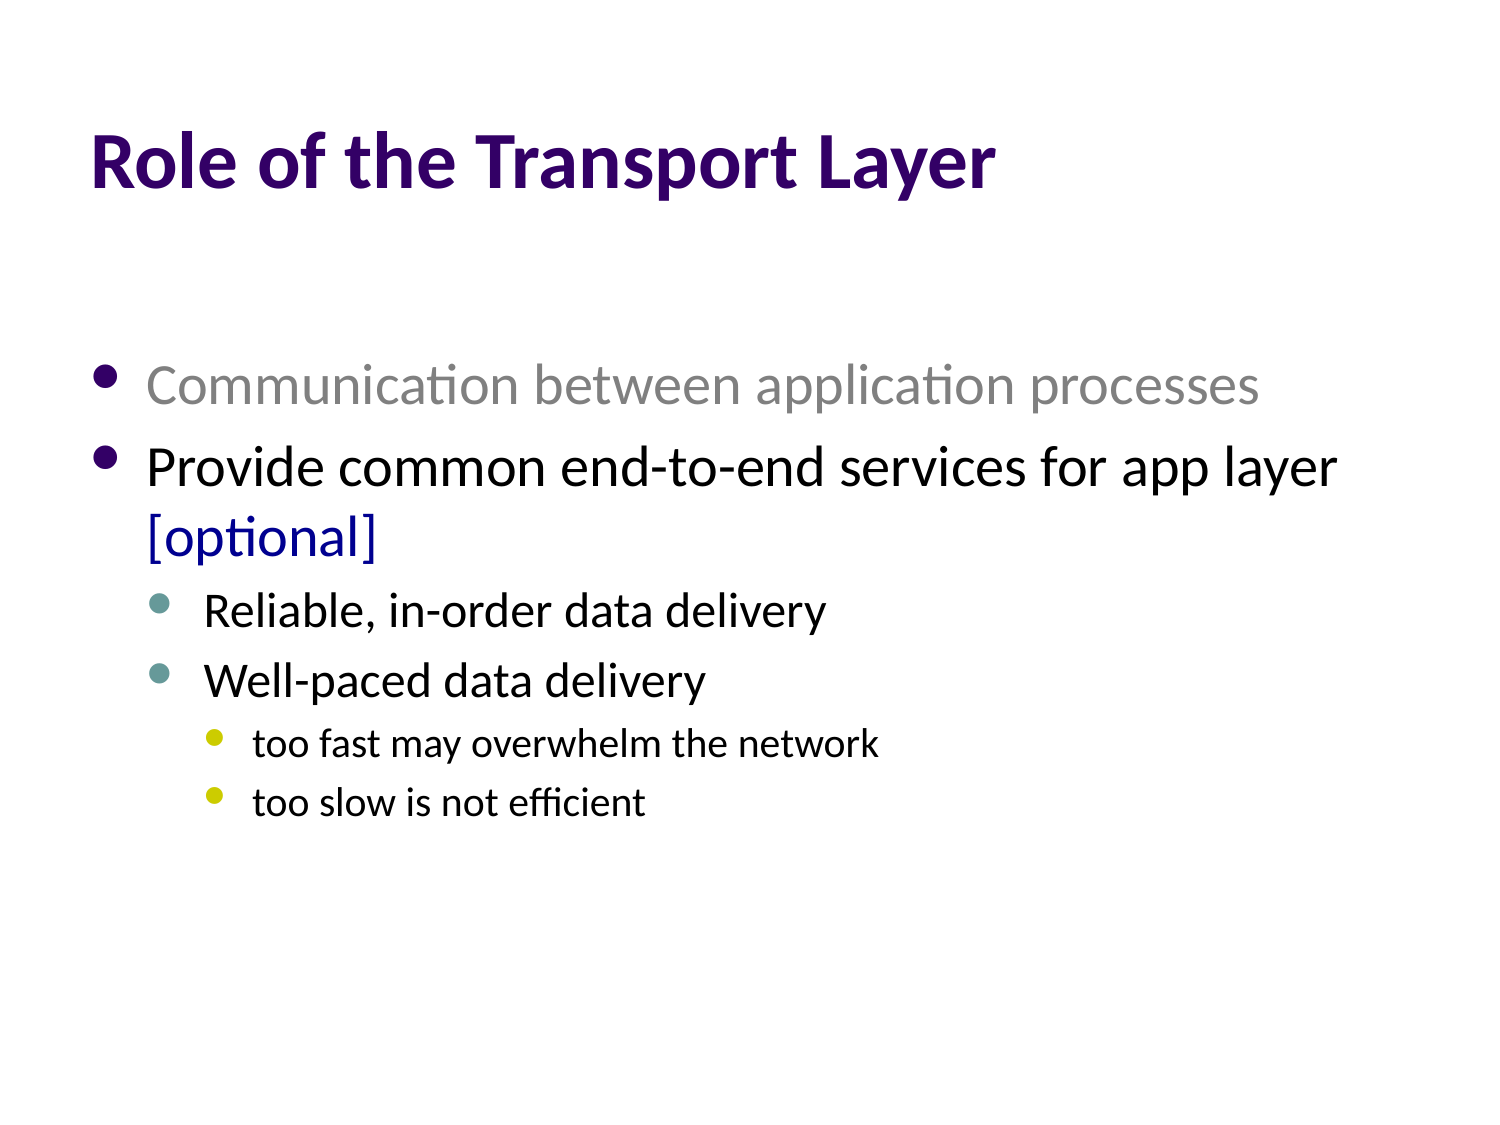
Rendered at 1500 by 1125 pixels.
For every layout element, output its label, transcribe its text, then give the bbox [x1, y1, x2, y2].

list Communication between application processes Provide common end-to-end services for app layer [optional] Reliable, in-order data delivery Well-paced data delivery too fast may overwhelm the network too slow is not efficient [75, 338, 1475, 1063]
title Role of the Transport Layer [75, 20, 1425, 213]
